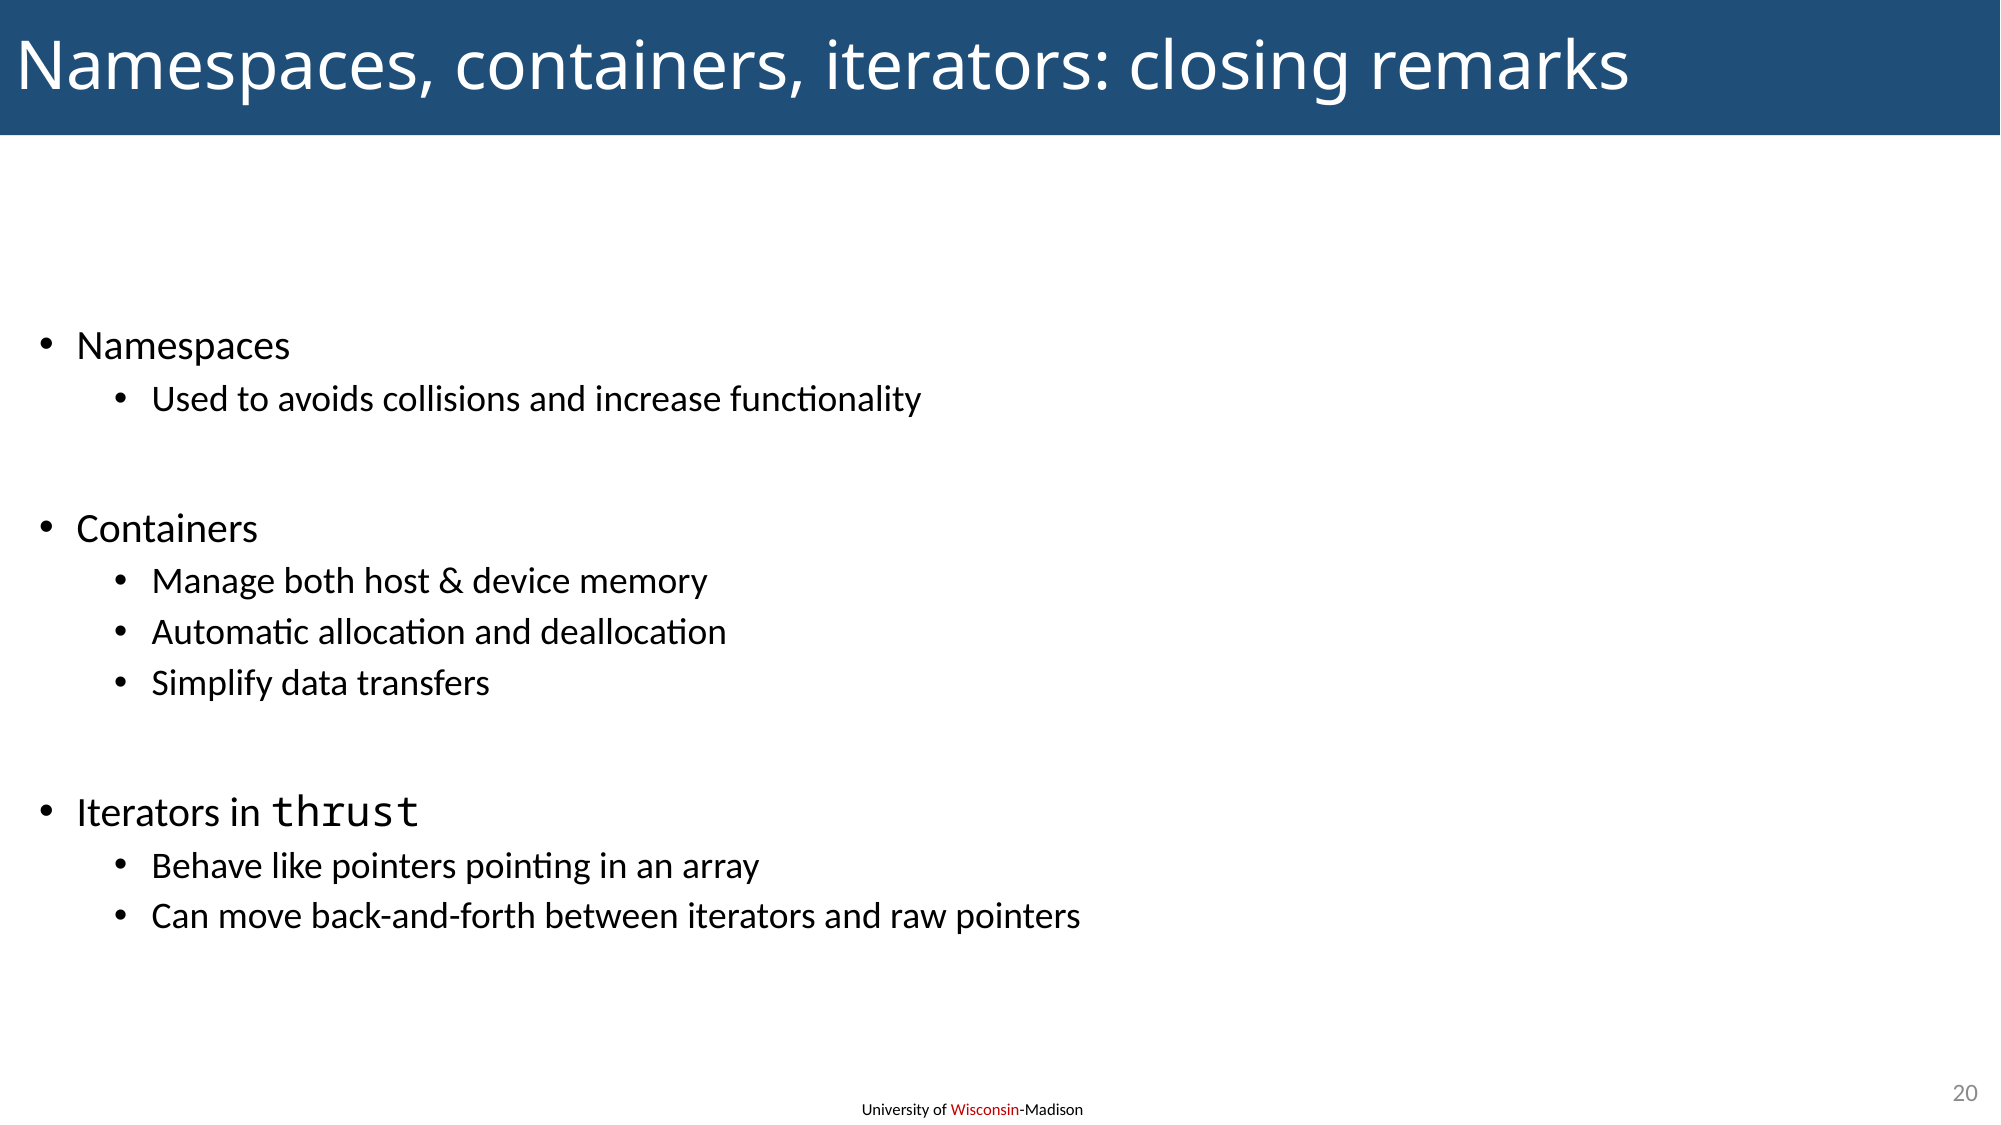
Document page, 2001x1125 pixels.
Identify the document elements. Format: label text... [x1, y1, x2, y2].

title Namespaces, containers, iterators: closing remarks [0, 0, 2000, 136]
list Namespaces Used to avoids collisions and increase functionality Containers Manage both host & device memory Automatic allocation and deallocation Simplify data transfers Iterators in thrust Behave like pointers pointing in an array Can move back-and-forth between iterators and raw pointers [24, 245, 1987, 1055]
slide_number 20 [1879, 1069, 1994, 1114]
